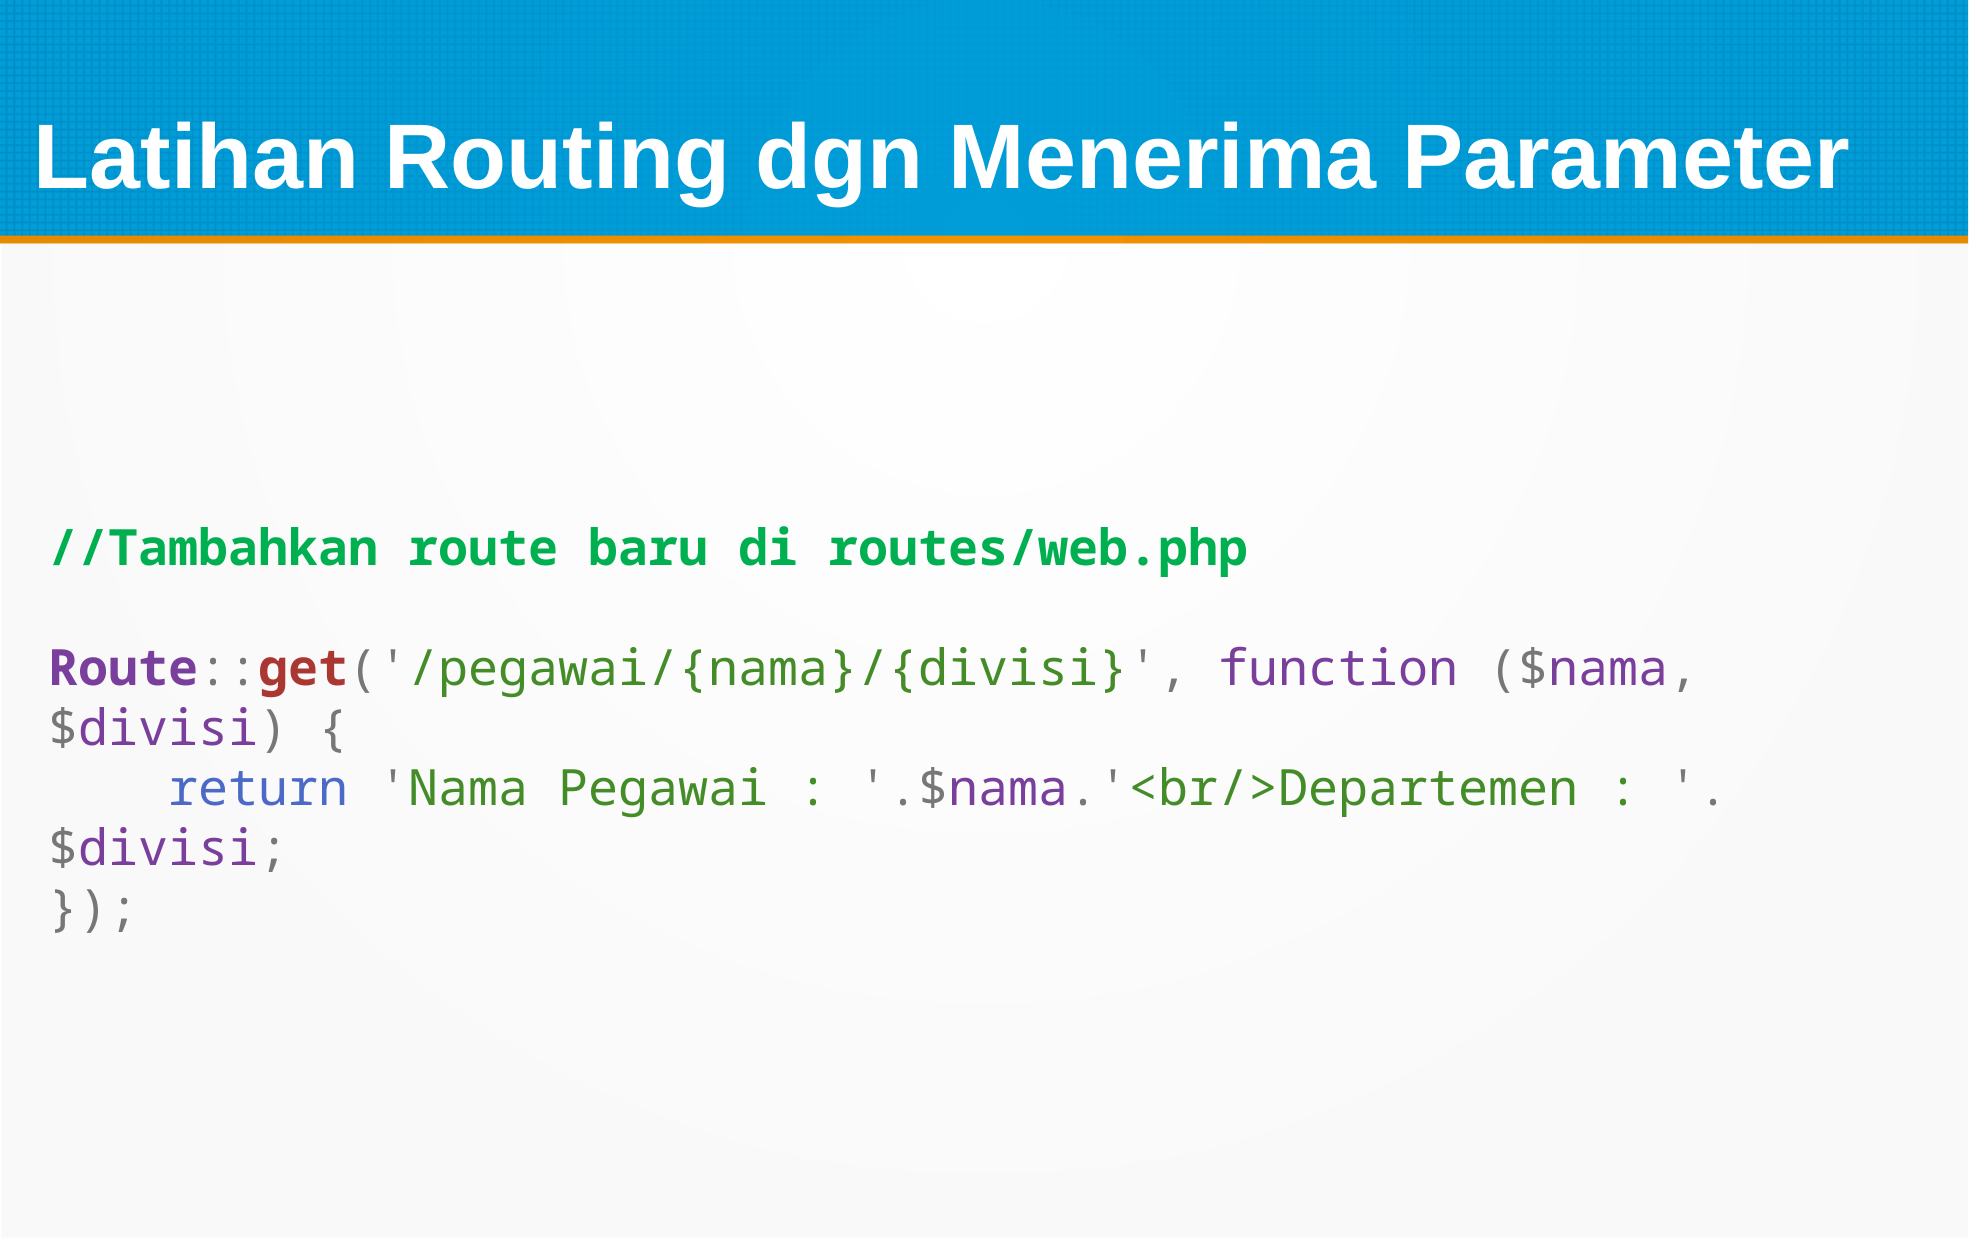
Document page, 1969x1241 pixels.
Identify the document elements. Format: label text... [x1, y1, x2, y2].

picture [0, 236, 1969, 1241]
text_box Latihan Routing dgn Menerima Parameter [33, 0, 1870, 207]
text_box //Tambahkan route baru di routes/web.php Route::get('/pegawai/{nama}/{divisi}', function ($nama,$divisi) { return 'Nama Pegawai : '.$nama.'<br/>Departemen : '.$divisi; }); [33, 507, 1938, 943]
